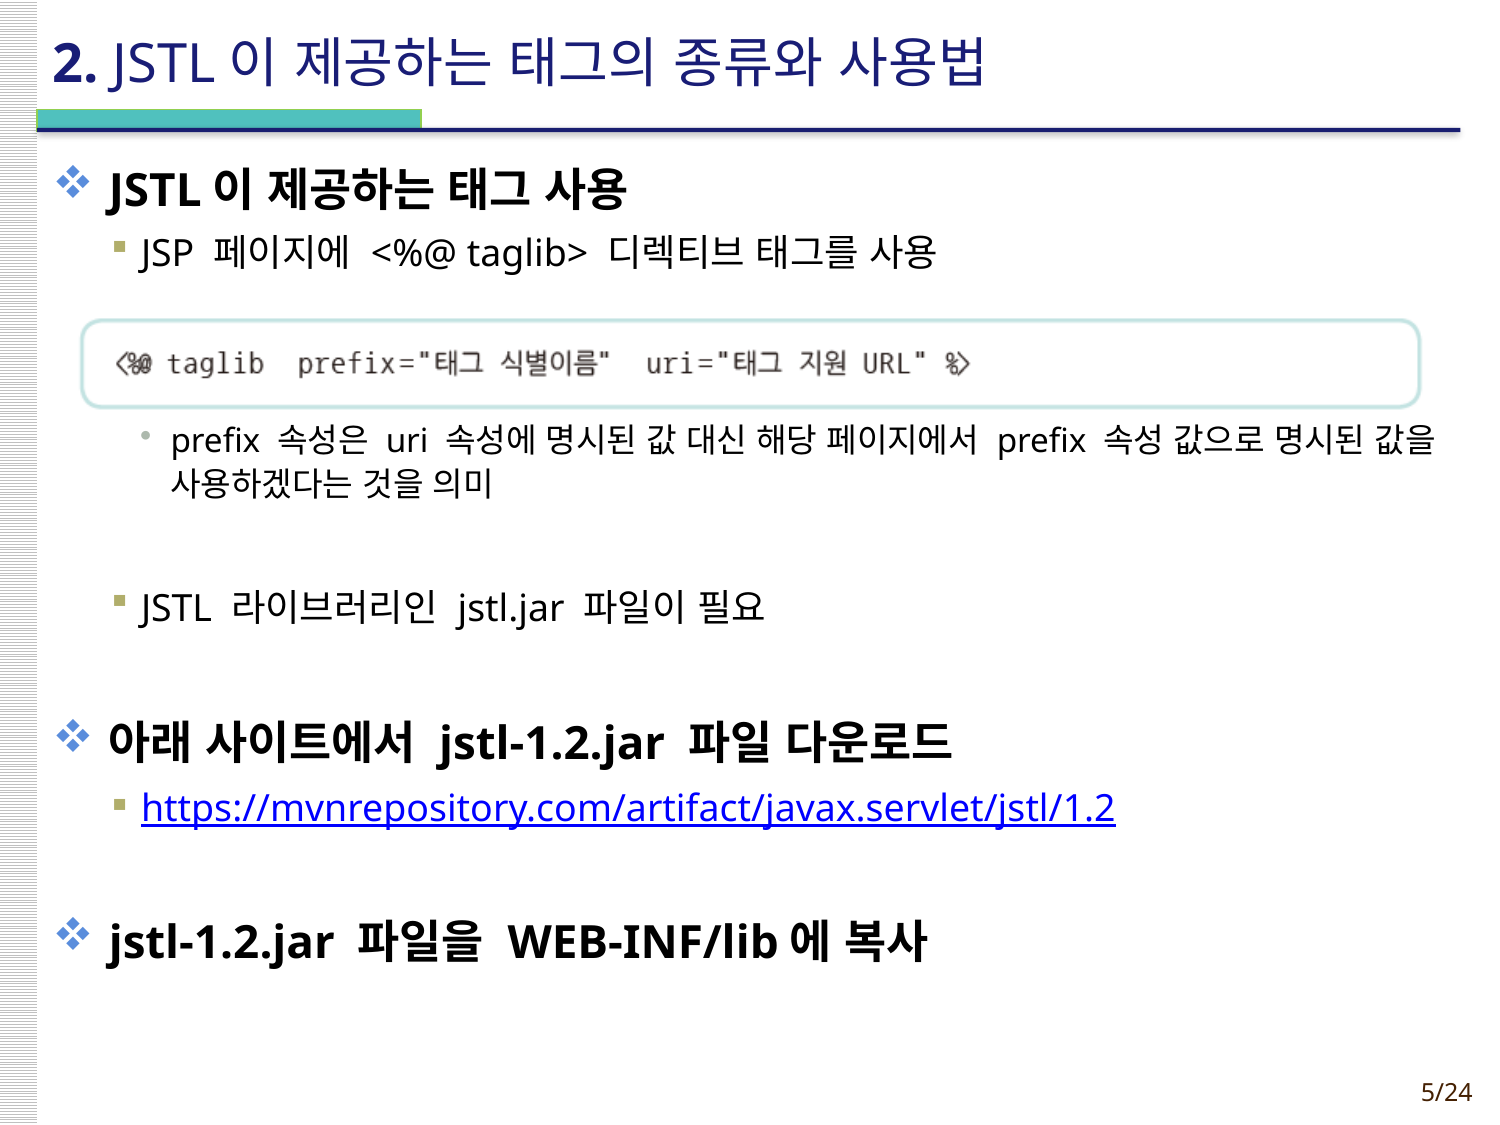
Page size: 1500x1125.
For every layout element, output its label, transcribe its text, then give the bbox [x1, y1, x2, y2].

picture [76, 314, 1424, 417]
title 2. JSTL이 제공하는 태그의 종류와 사용법 [37, 13, 1278, 109]
list JSTL이 제공하는 태그 사용 JSP 페이지에 <%@ taglib> 디렉티브 태그를 사용 prefix 속성은 uri 속성에 명시된 값 대신 해당 페이지에서 prefix 속성 값으로 명시된 값을 사용하겠다는 것을 의미 JSTL 라이브러리인 jstl.jar 파일이 필요 아래 사이트에서 jstl-1.2.jar 파일 다운로드 https://mvnrepository.com/artifact/javax.servlet/jstl/1.2 jstl-1.2.jar 파일을 WEB-INF/lib에 복사 [37, 152, 1463, 1091]
